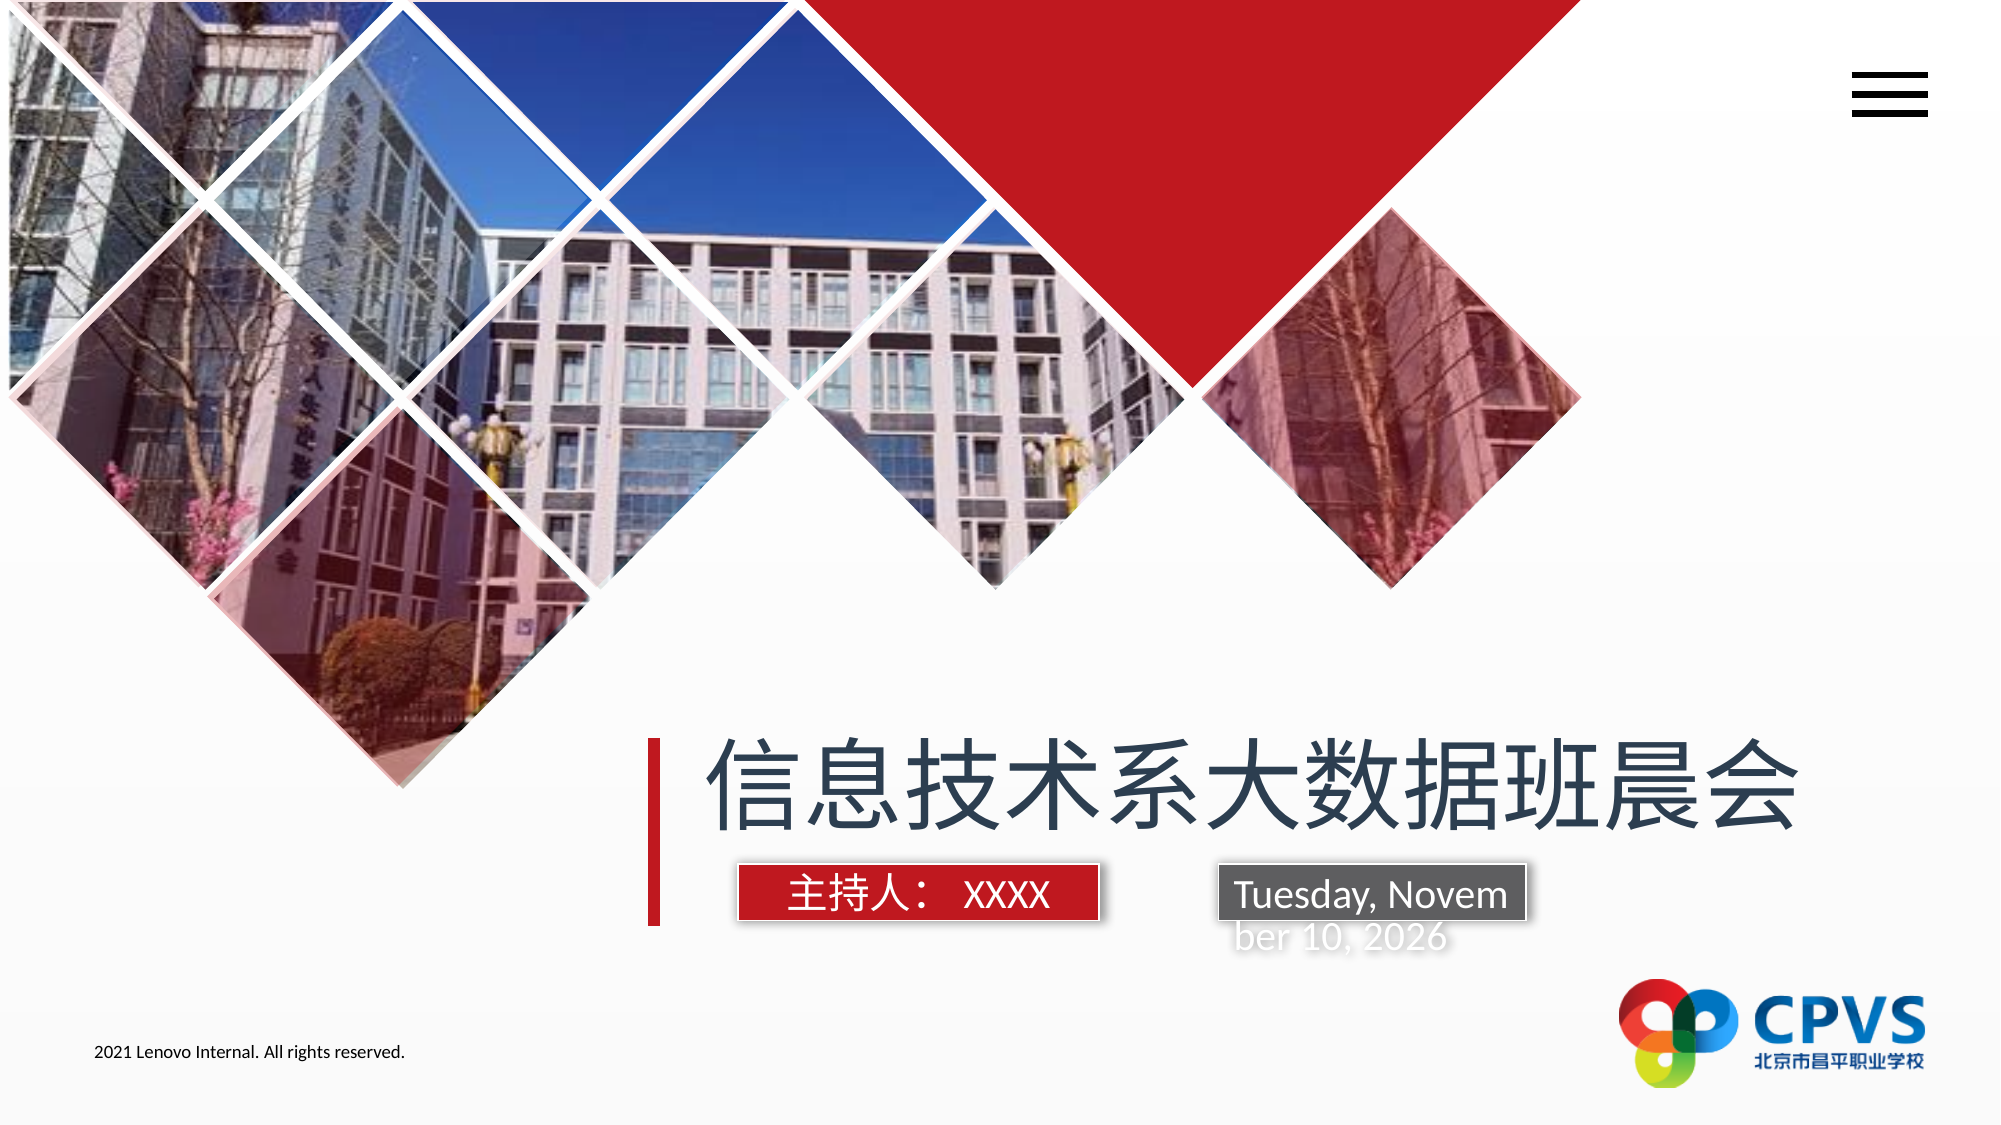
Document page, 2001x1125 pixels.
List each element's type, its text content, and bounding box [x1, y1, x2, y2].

text_box 信息技术系大数据班晨会 [688, 715, 1819, 851]
text_box 主持人：XXXX [738, 863, 1099, 921]
text_box 2022年9月6日 [1218, 863, 1526, 921]
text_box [1851, 75, 1929, 114]
text_box 2021 Lenovo Internal. All rights reserved. [79, 1031, 460, 1070]
picture [8, 2, 1580, 789]
picture [1619, 979, 1929, 1088]
